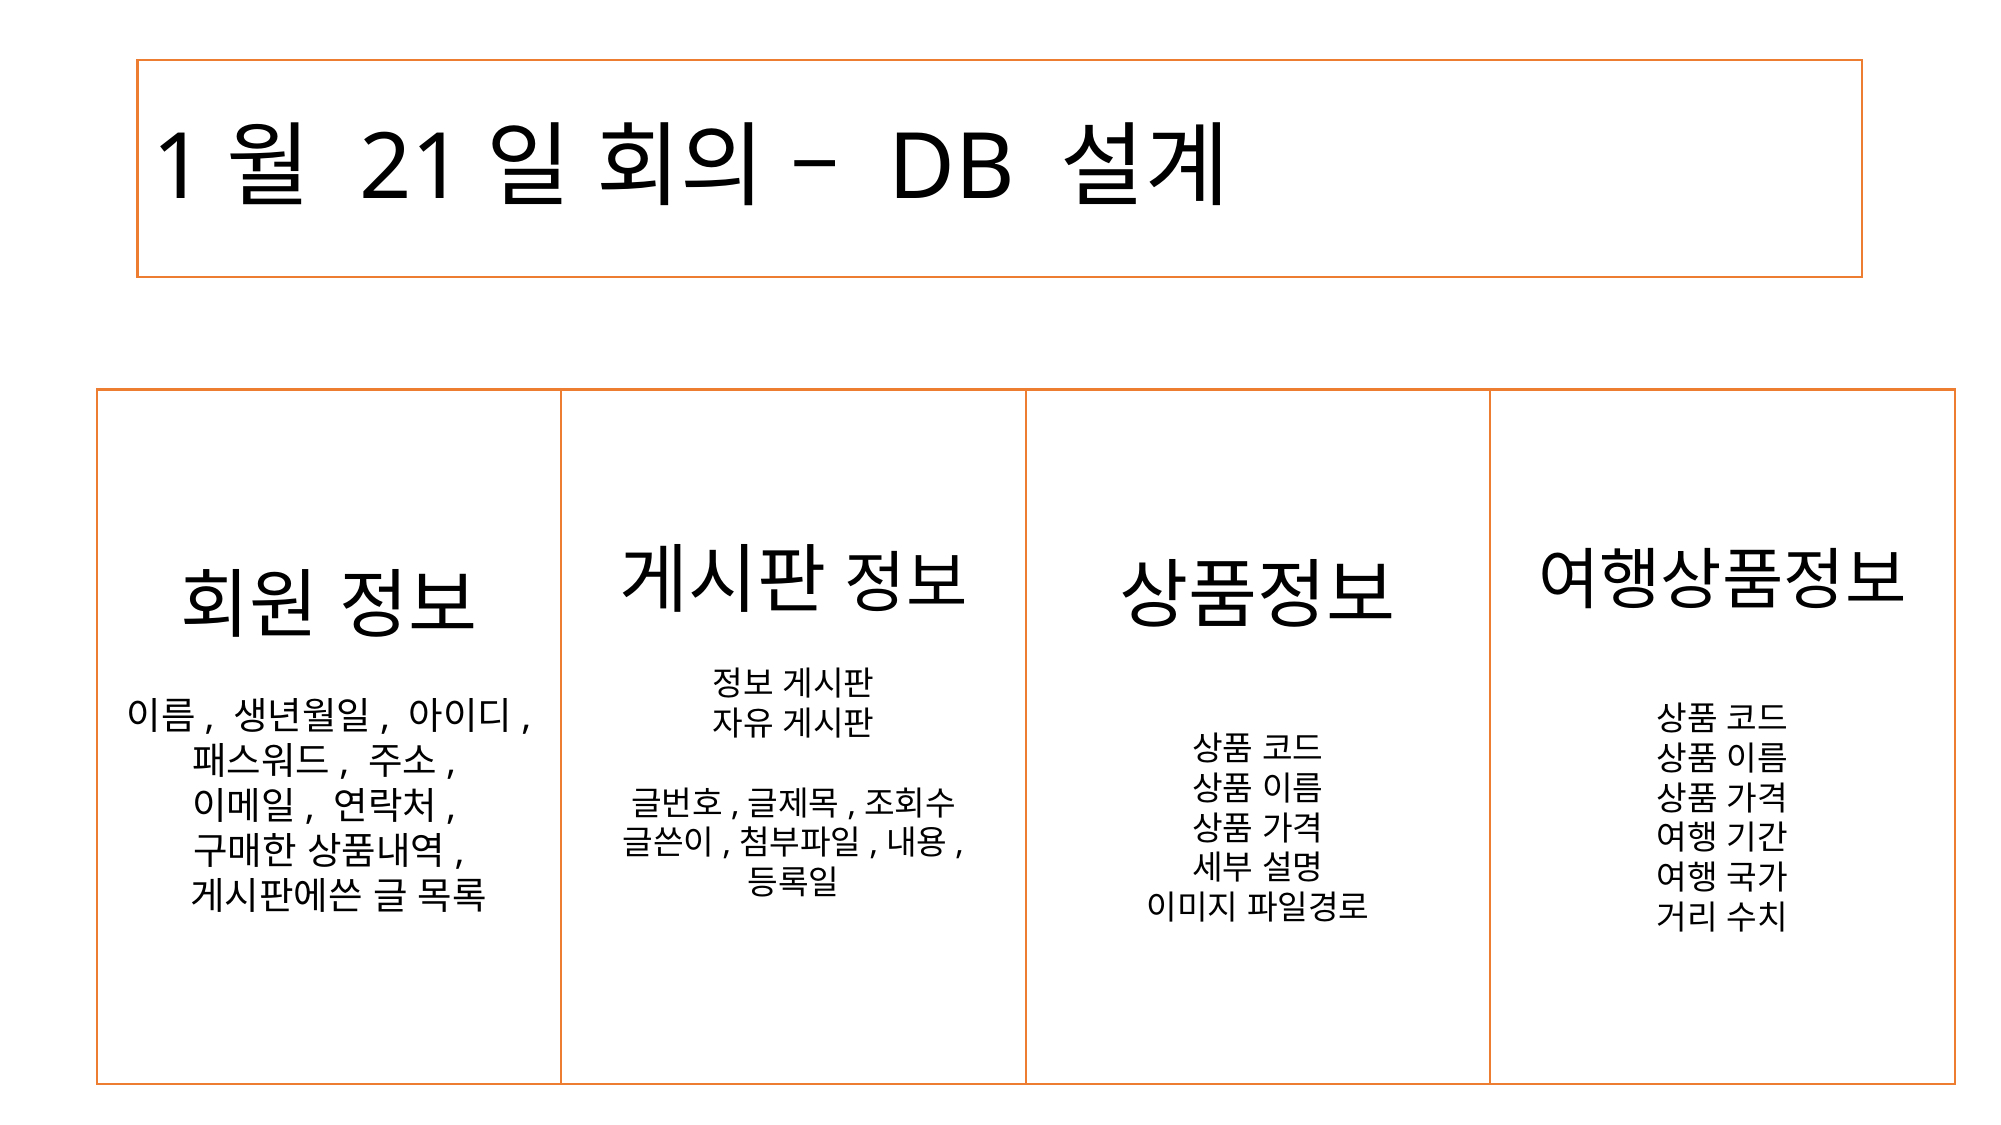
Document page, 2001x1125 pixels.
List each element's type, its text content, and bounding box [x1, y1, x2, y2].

text_box 회원 정보 이름, 생년월일, 아이디, 패스워드, 주소, 이메일, 연락처, 구매한 상품내역, 게시판에쓴 글 목록 [96, 388, 560, 1085]
title 1월 21일 회의 – DB 설계 [136, 59, 1863, 278]
text_box 게시판 정보 정보 게시판 자유 게시판 글번호,글제목,조회수 글쓴이,첨부파일,내용, 등록일 [560, 388, 1027, 1085]
text_box 여행상품정보 상품 코드 상품 이름 상품 가격 여행 기간 여행 국가 거리 수치 [1491, 388, 1956, 1085]
text_box 상품정보 상품 코드 상품 이름 상품 가격 세부 설명 이미지 파일경로 [1027, 388, 1491, 1085]
